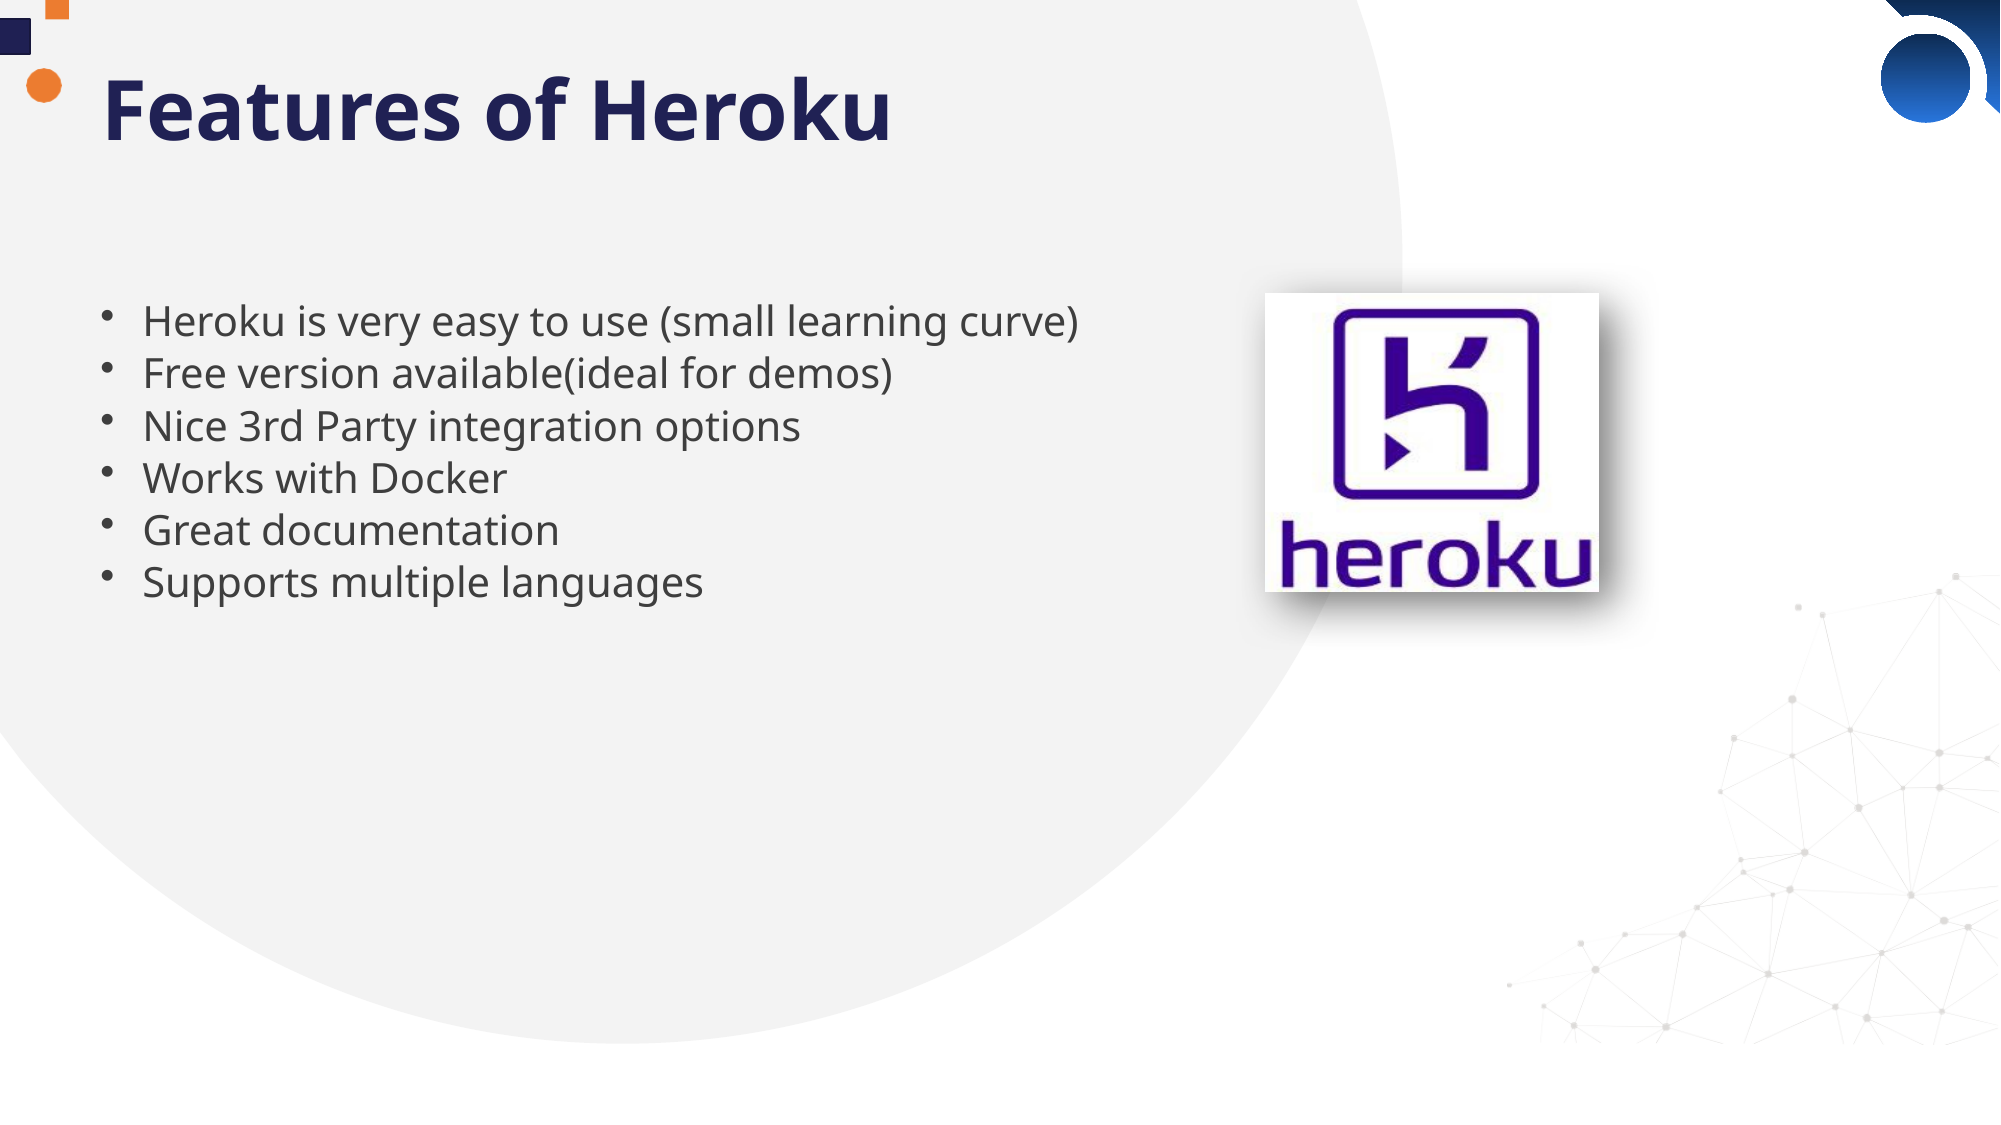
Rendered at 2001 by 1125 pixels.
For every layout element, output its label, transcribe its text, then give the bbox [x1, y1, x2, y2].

text_box Heroku is very easy to use (small learning curve) Free version available(ideal for demos) Nice 3rd Party integration options Works with Docker Great documentation Supports multiple languages [98, 293, 1264, 606]
picture [1265, 293, 2000, 1045]
text_box [45, 0, 69, 20]
picture [26, 68, 62, 103]
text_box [0, 17, 31, 56]
title Features of Heroku [98, 10, 1251, 202]
